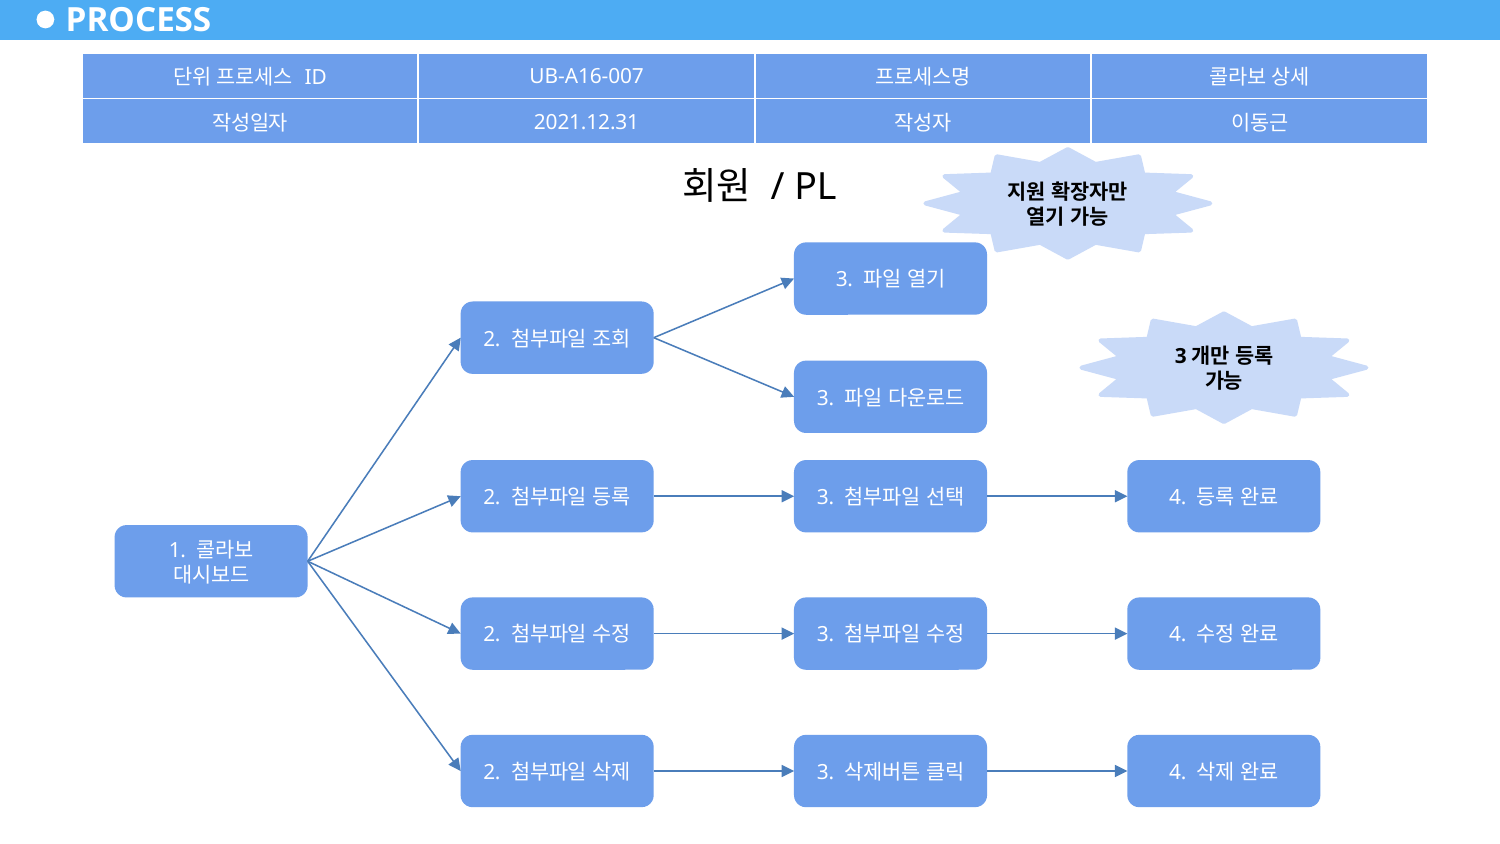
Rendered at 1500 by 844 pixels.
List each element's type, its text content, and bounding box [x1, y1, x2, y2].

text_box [307, 496, 461, 559]
table_cell 작성자 [756, 99, 1090, 143]
table_header 프로세스명 [756, 54, 1090, 98]
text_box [653, 345, 795, 398]
table_header 단위 프로세스 ID [83, 54, 417, 98]
text_box 4. 삭제 완료 [1127, 734, 1321, 808]
text_box 3. 파일 다운로드 [793, 360, 988, 433]
text_box 3. 첨부파일 수정 [793, 597, 988, 670]
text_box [307, 560, 461, 772]
table_header UB-A16-007 [419, 54, 754, 98]
text_box 2. 첨부파일 수정 [465, 597, 654, 670]
text_box 4. 등록 완료 [1127, 460, 1321, 533]
text_box 3. 첨부파일 선택 [793, 460, 988, 533]
text_box 지원 확장자만 열기 가능 [925, 149, 1211, 258]
text_box 1. 콜라보 대시보드 [114, 525, 301, 598]
text_box 3개만 등록 가능 [1081, 313, 1367, 422]
table_cell 이동근 [1092, 99, 1427, 143]
text_box 3. 삭제버튼 클릭 [793, 734, 988, 808]
text_box 4. 수정 완료 [1127, 597, 1321, 670]
text_box 2. 첨부파일 조회 [460, 301, 648, 374]
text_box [653, 278, 795, 338]
title PROCESS [52, 0, 236, 43]
table_header 콜라보 상세 [1092, 54, 1427, 98]
table_cell 작성일자 [83, 99, 417, 143]
text_box 3. 파일 열기 [793, 242, 988, 315]
table_cell 2021.12.31 [419, 99, 754, 143]
text_box 회원 / PL [604, 154, 915, 215]
text_box 2. 첨부파일 등록 [465, 460, 654, 533]
text_box 2. 첨부파일 삭제 [460, 734, 654, 808]
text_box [307, 337, 461, 495]
